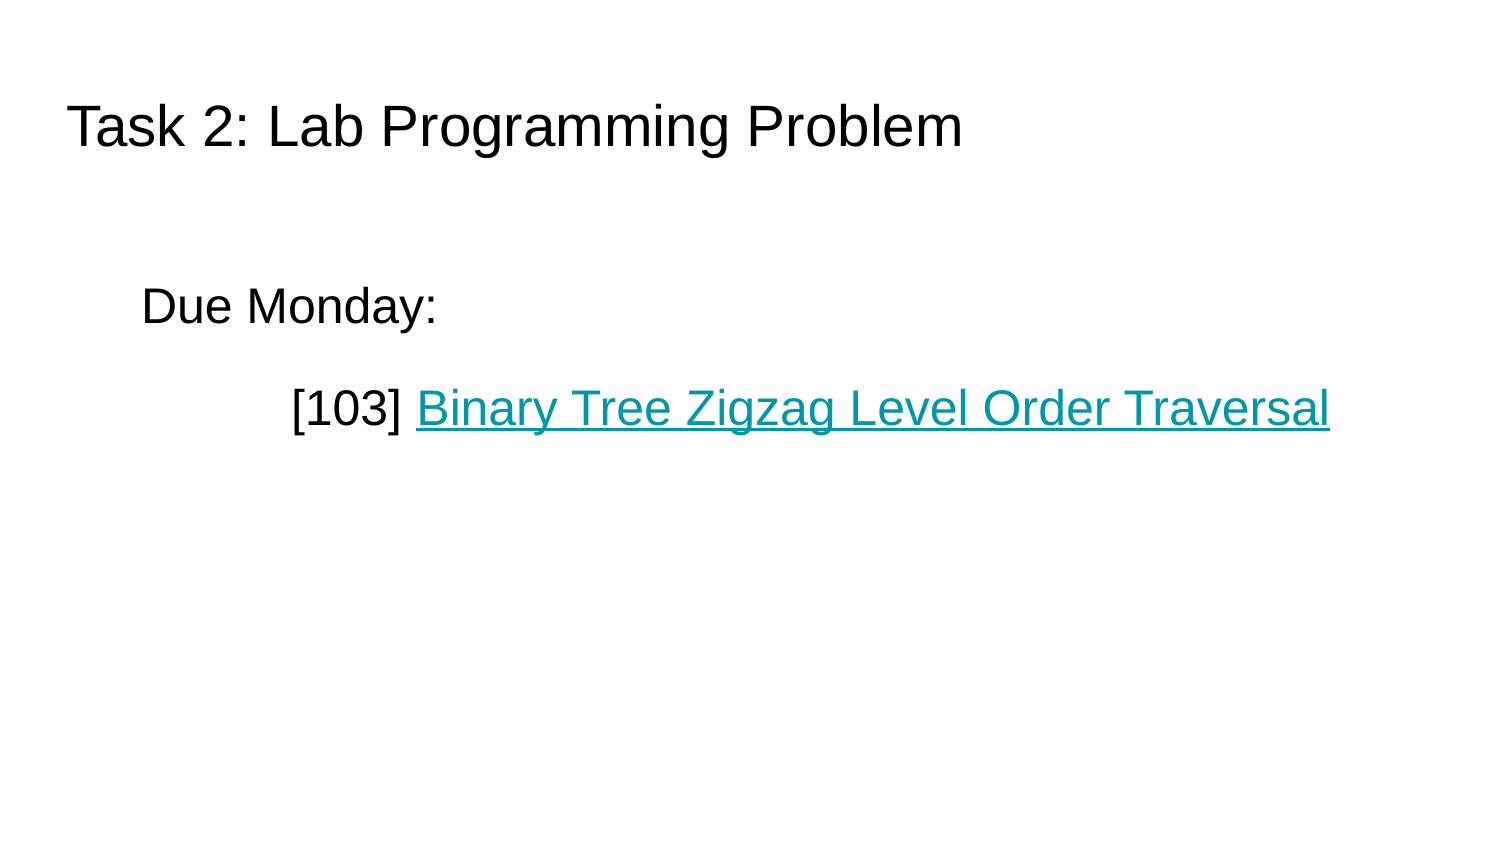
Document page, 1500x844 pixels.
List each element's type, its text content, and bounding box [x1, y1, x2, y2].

title Task 2: Lab Programming Problem [51, 72, 1449, 167]
list Due Monday: [103] Binary Tree Zigzag Level Order Traversal [51, 189, 1449, 750]
